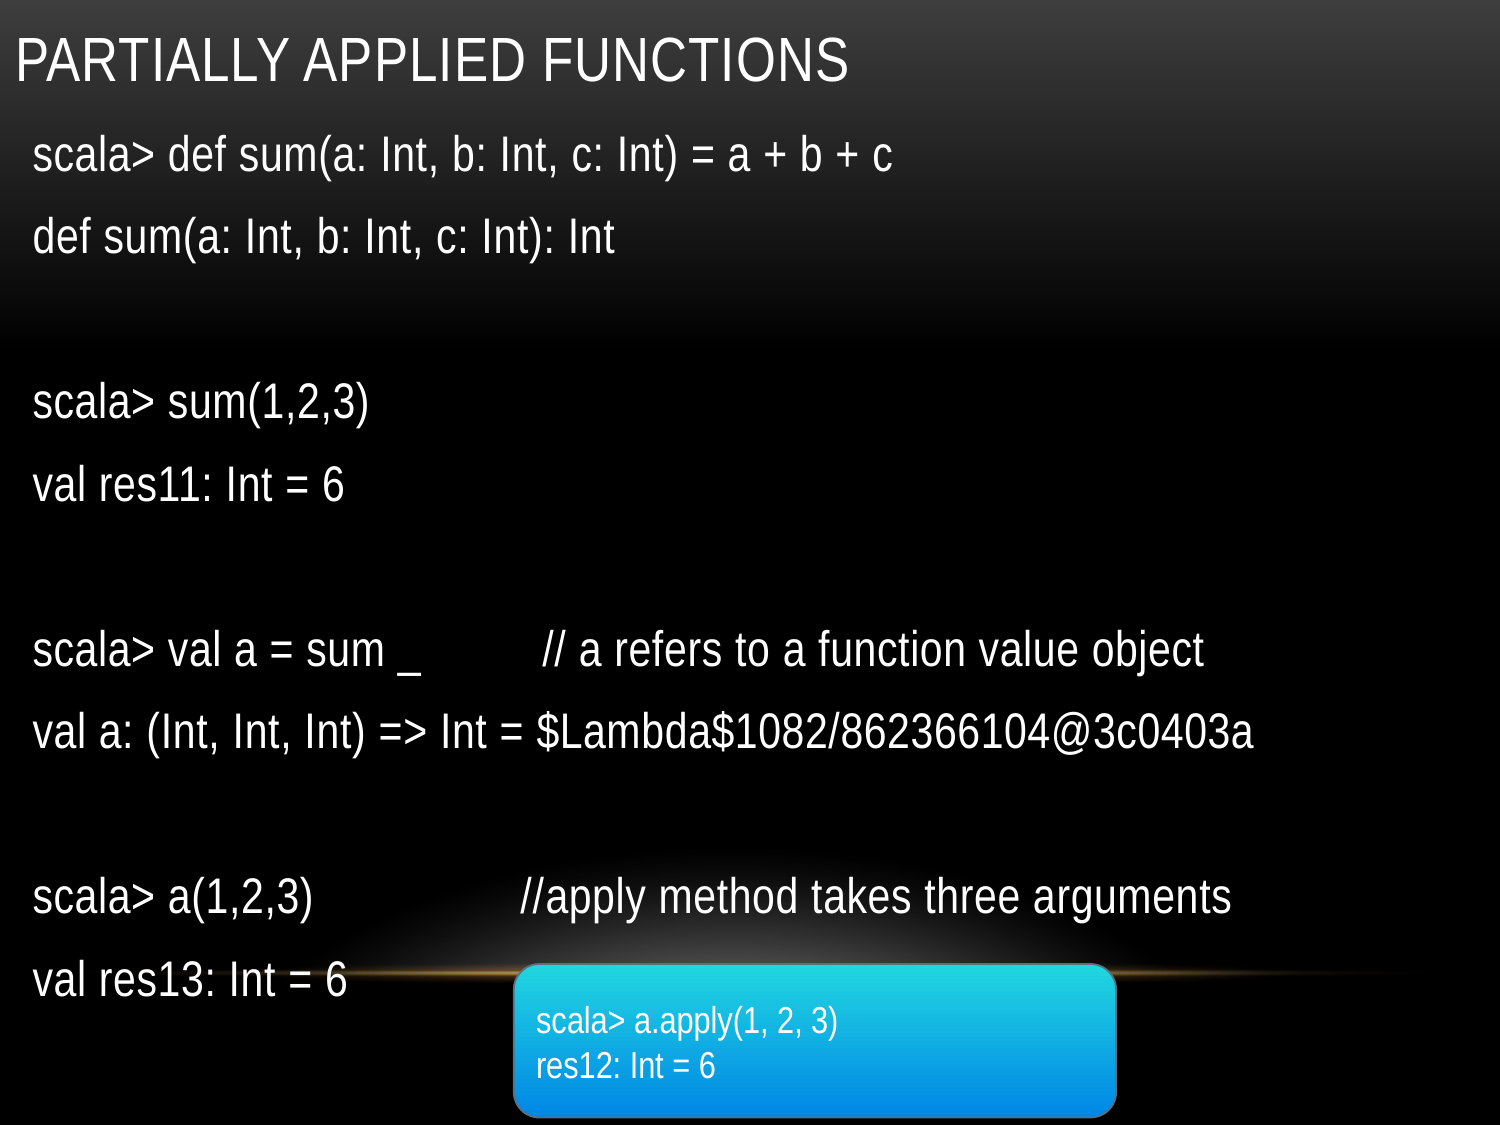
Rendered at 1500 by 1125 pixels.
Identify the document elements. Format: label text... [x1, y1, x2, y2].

text_box scala> a.apply(1, 2, 3) res12: Int = 6 [512, 963, 1118, 1119]
list scala> def sum(a: Int, b: Int, c: Int) = a + b + c def sum(a: Int, b: Int, c: Int): Int scala> sum(1,2,3) val res11: Int = 6 scala> val a = sum _ // a refers to a function value object val a: (Int, Int, Int) => Int = $Lambda$1082/862366104@3c0403a scala> a(1,2,3) //apply method takes three arguments val res13: Int = 6 [17, 113, 1483, 1106]
title PARTIALLY APPLIED FUNCTIONS [0, 5, 1282, 102]
picture [0, 0, 1500, 1125]
